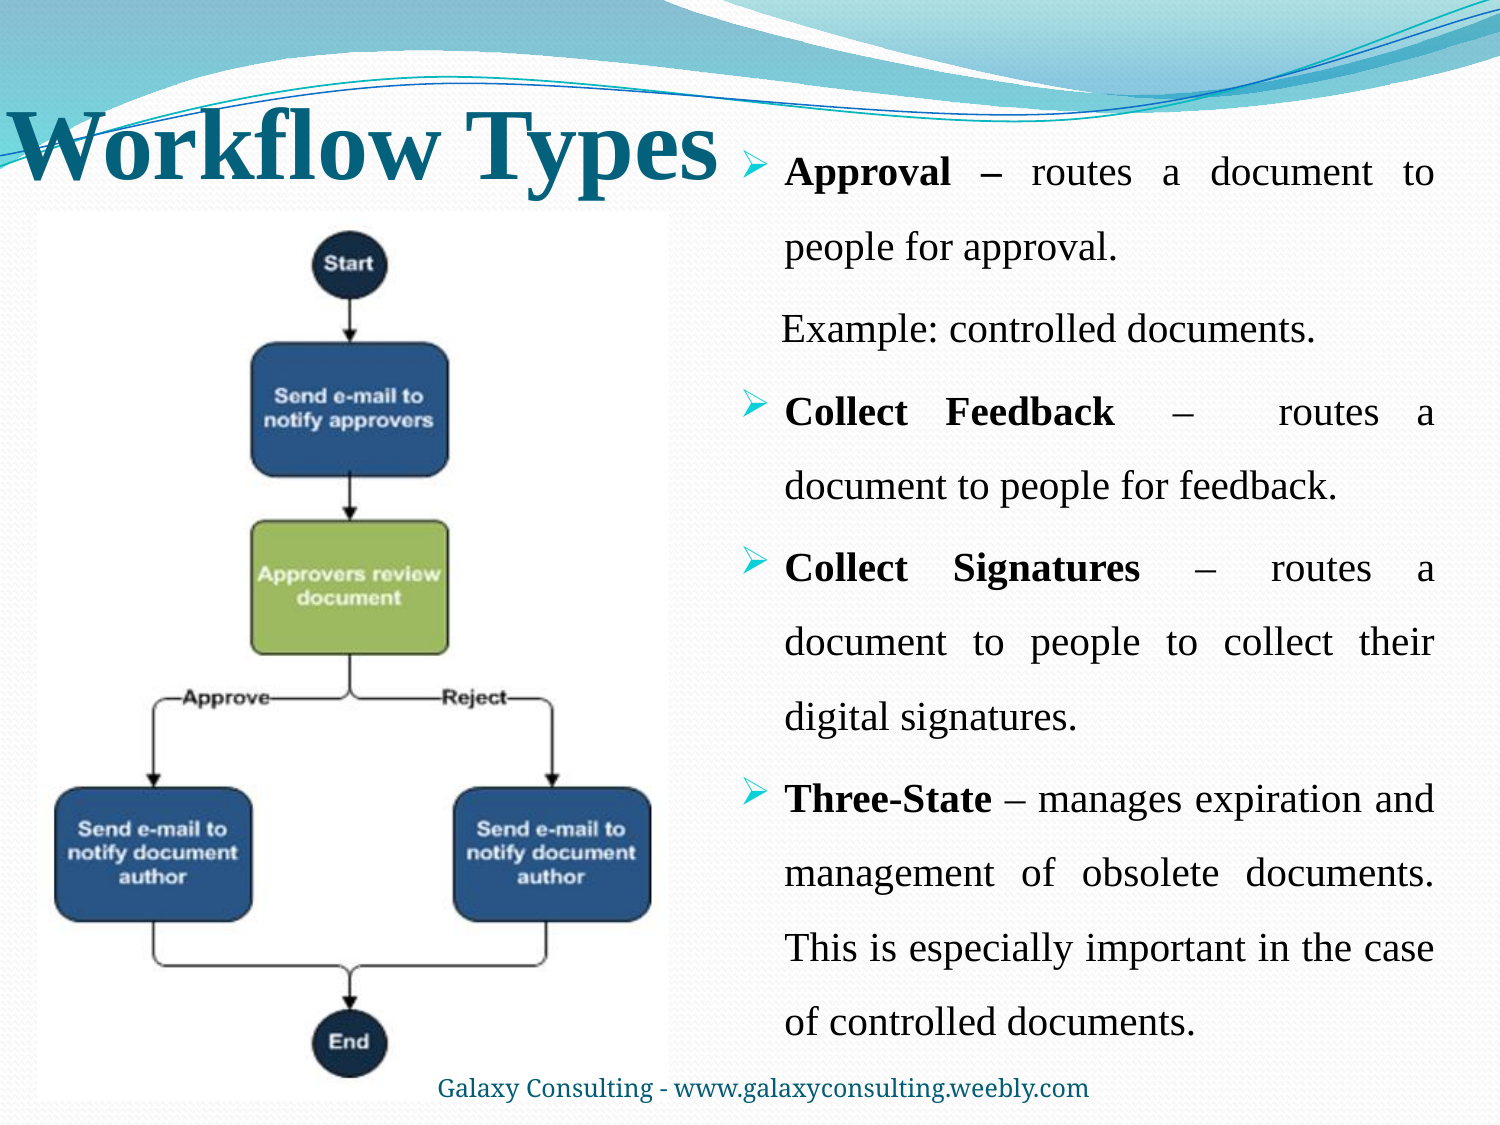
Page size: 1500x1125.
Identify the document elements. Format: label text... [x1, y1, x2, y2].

picture [37, 212, 669, 1101]
footer Galaxy Consulting - www.galaxyconsulting.weebly.com [674, 1042, 1400, 1103]
list Approval – routes a document to people for approval. Example: controlled documents. Collect Feedback – routes a document to people for feedback. Collect Signatures – routes a document to people to collect their digital signatures. Three-State – manages expiration and management of obsolete documents. This is especially important in the case of controlled documents. [725, 112, 1450, 1058]
title Workflow Types [0, 62, 725, 200]
